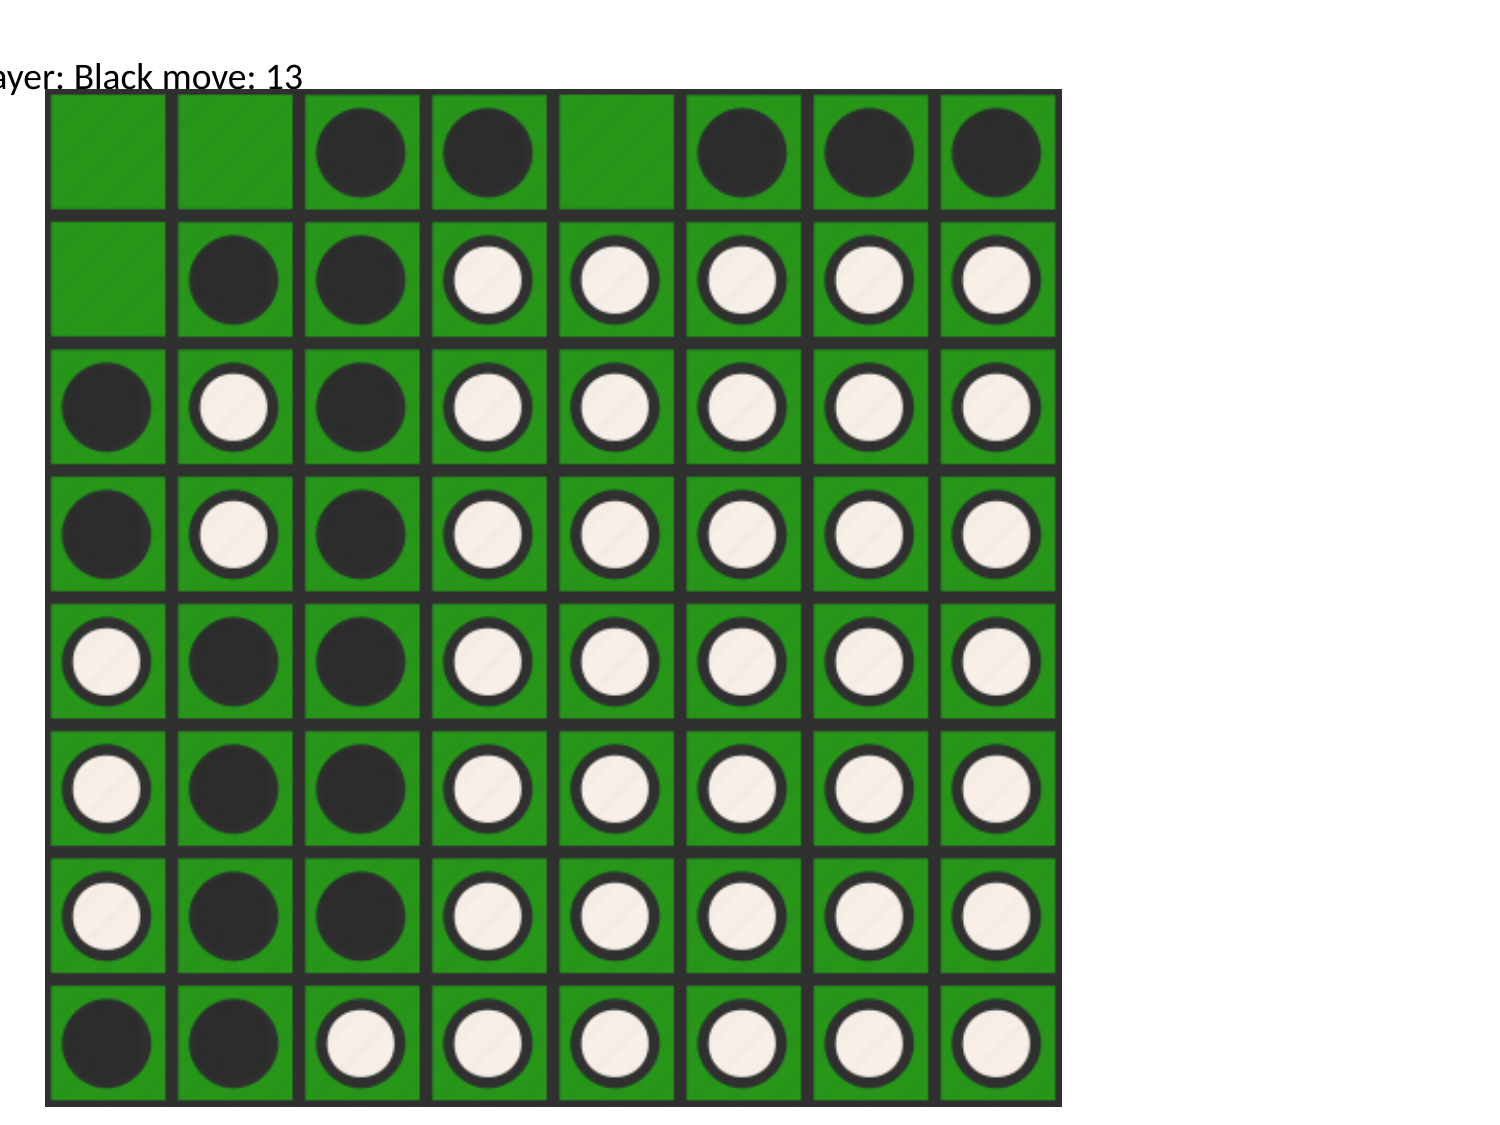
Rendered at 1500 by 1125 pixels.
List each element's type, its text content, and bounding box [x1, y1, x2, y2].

picture [44, 89, 1062, 1107]
text_box turn: 57 player: Black move: 13 [0, 44, 319, 105]
